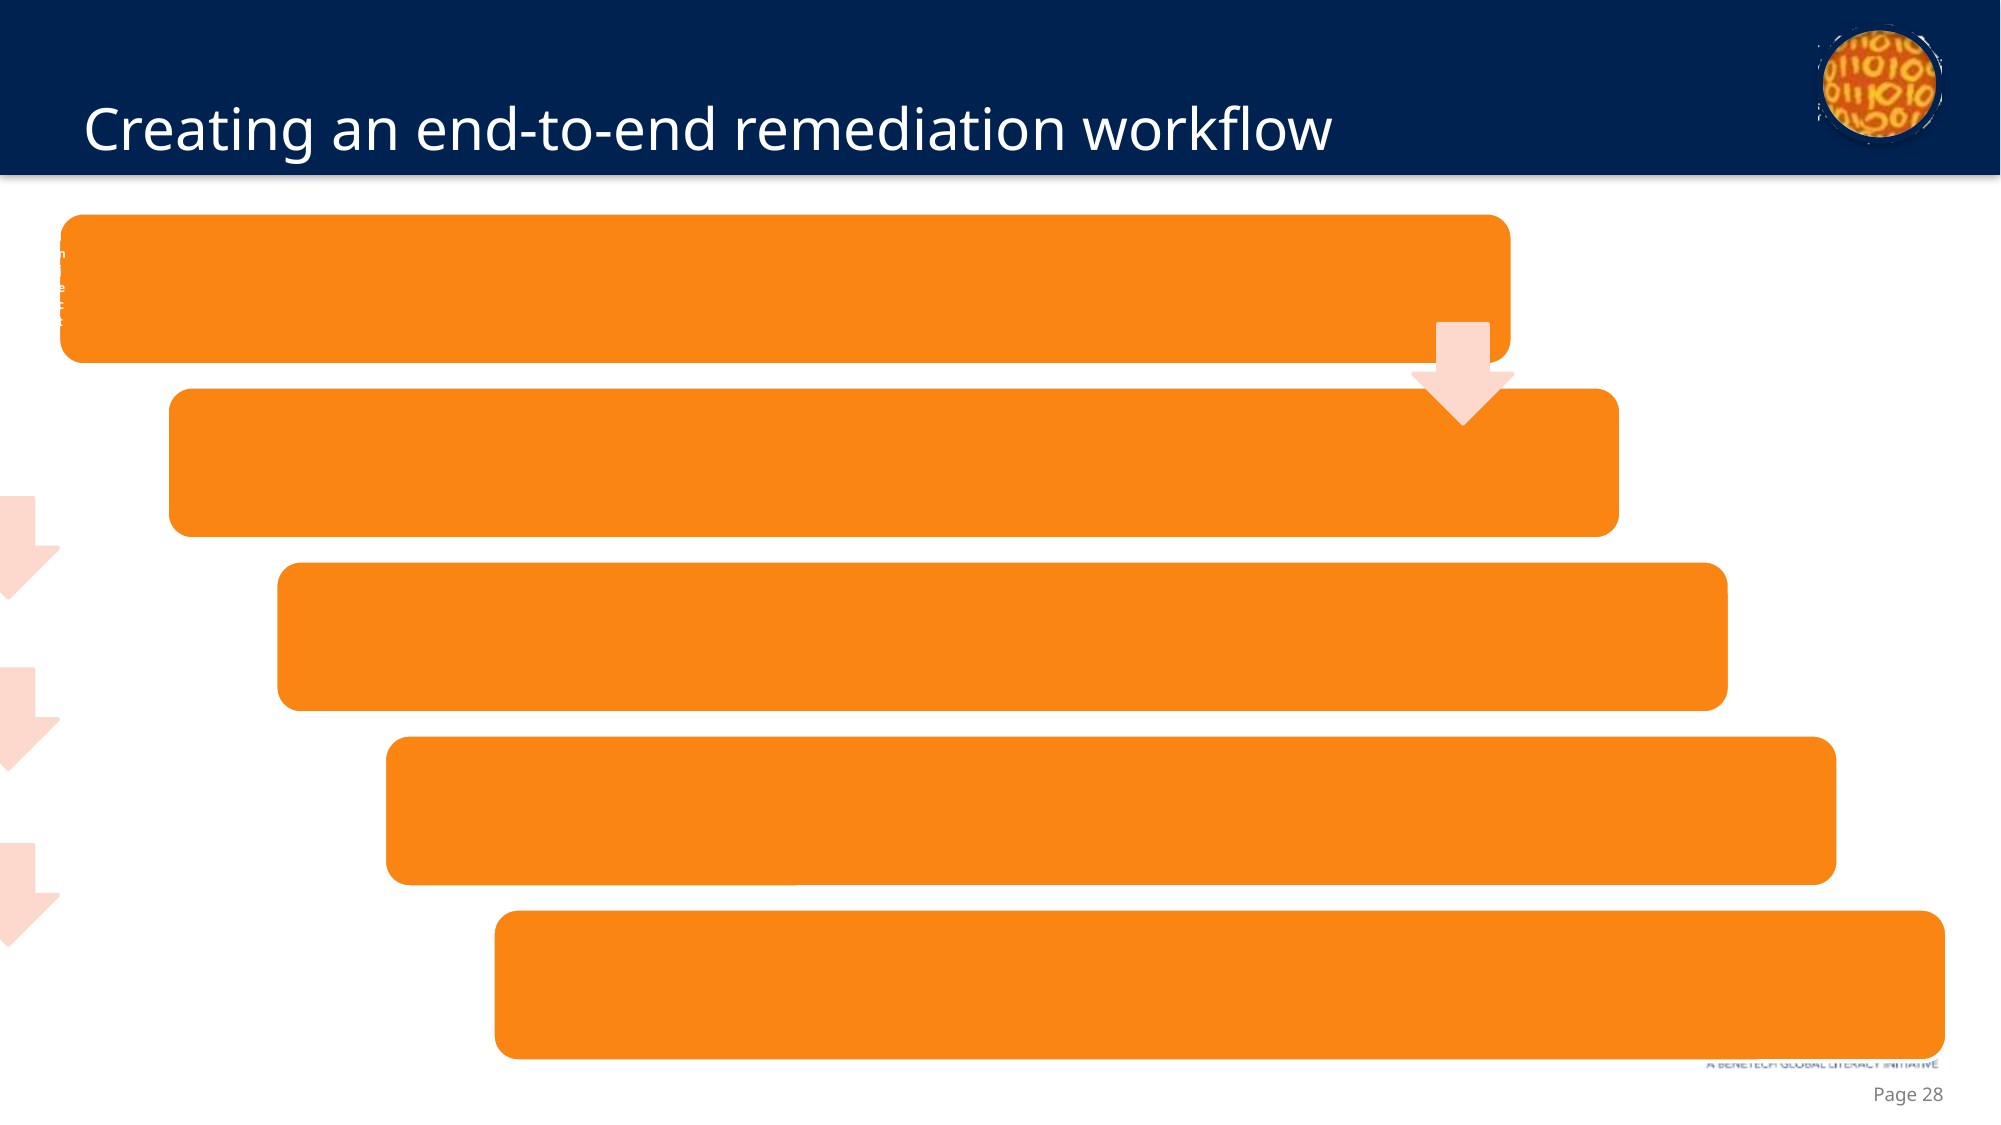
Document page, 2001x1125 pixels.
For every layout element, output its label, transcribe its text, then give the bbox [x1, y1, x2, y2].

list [57, 212, 1948, 1062]
picture [1823, 31, 1936, 137]
title Creating an end-to-end remediation workflow [68, 83, 1717, 170]
picture [1622, 1062, 1945, 1070]
picture [1818, 19, 1942, 71]
picture [1818, 97, 1942, 146]
